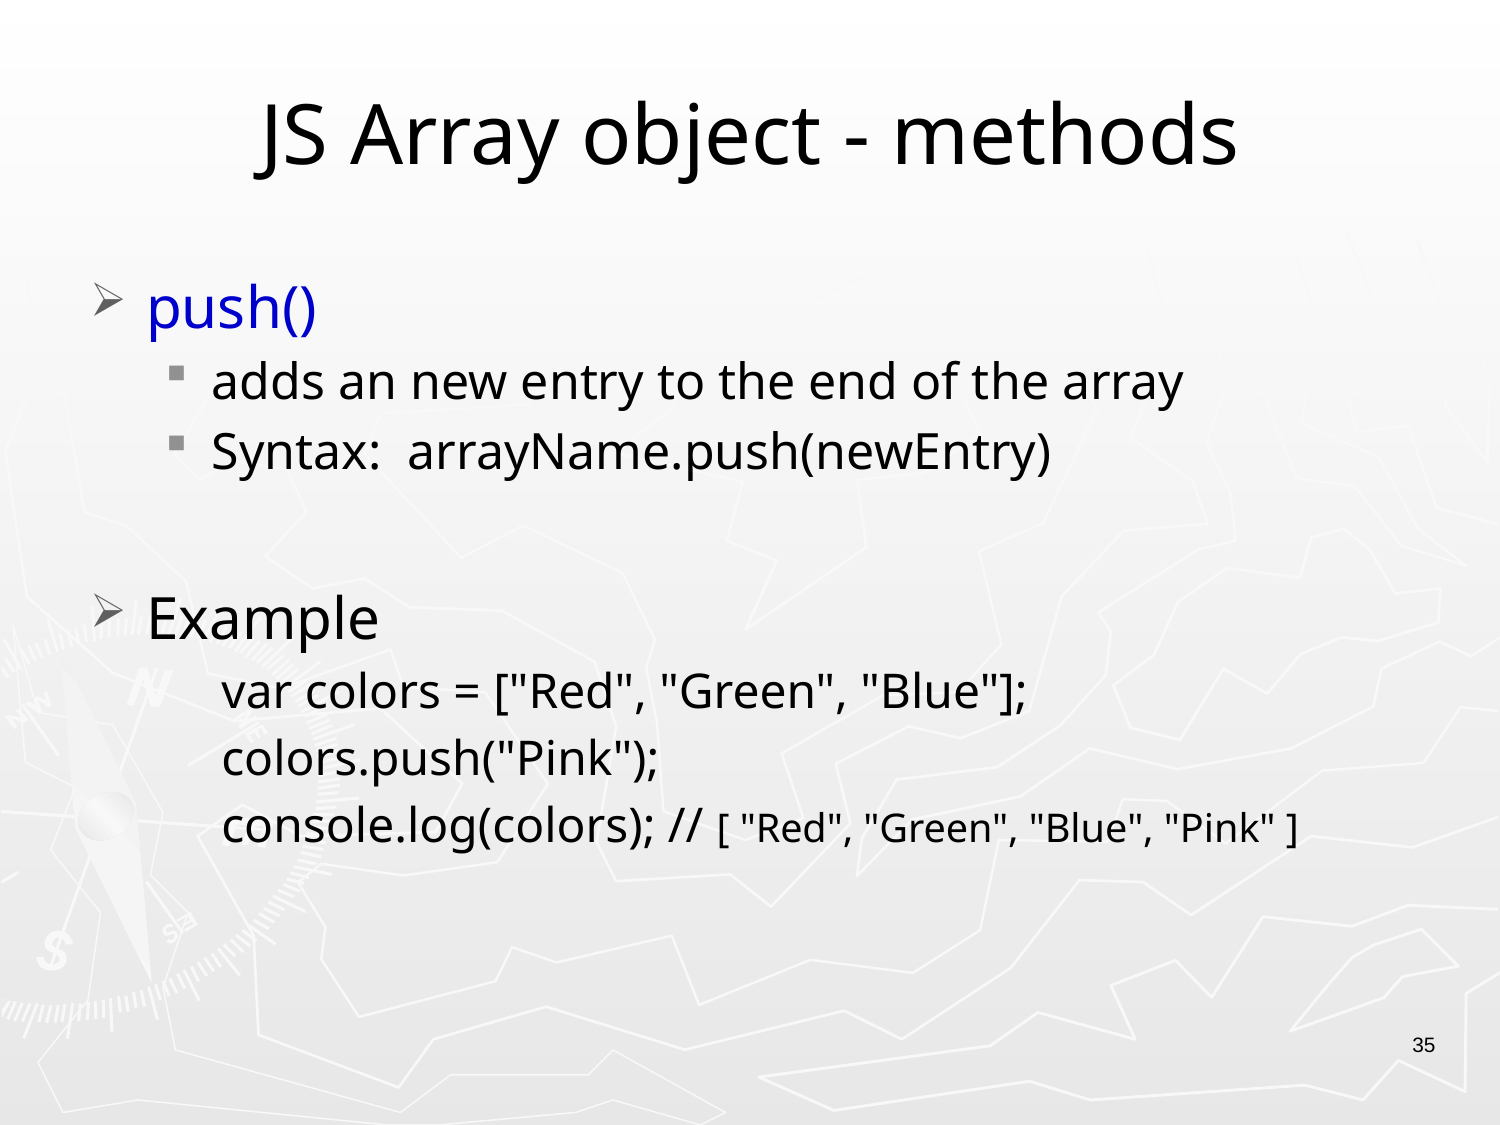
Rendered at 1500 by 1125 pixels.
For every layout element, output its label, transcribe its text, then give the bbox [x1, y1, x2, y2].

slide_number 35 [1074, 1024, 1451, 1103]
list push() adds an new entry to the end of the array Syntax: arrayName.push(newEntry) Example var colors = ["Red", "Green", "Blue"]; colors.push("Pink"); console.log(colors); // [ "Red", "Green", "Blue", "Pink" ] [75, 262, 1459, 1059]
title JS Array object - methods [49, 37, 1451, 225]
